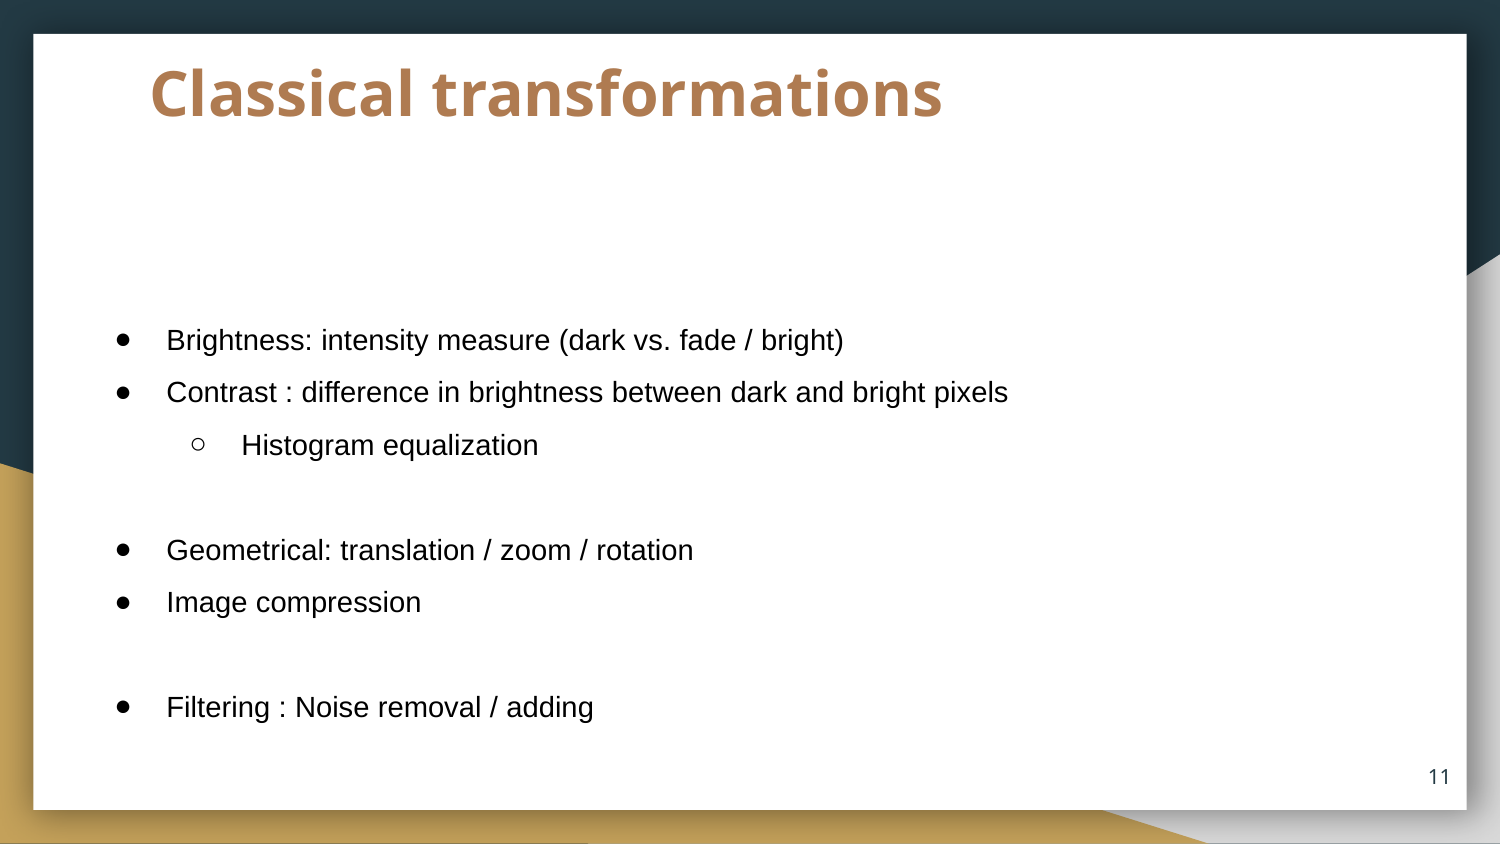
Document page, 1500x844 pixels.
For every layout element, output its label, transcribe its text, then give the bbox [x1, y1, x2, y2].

slide_number ‹#› [1376, 745, 1467, 810]
title Classical transformations [134, 38, 1366, 196]
text_box Brightness: intensity measure (dark vs. fade / bright) Contrast : difference in brightness between dark and bright pixels Histogram equalization Geometrical: translation / zoom / rotation Image compression Filtering : Noise removal / adding [76, 288, 1377, 739]
